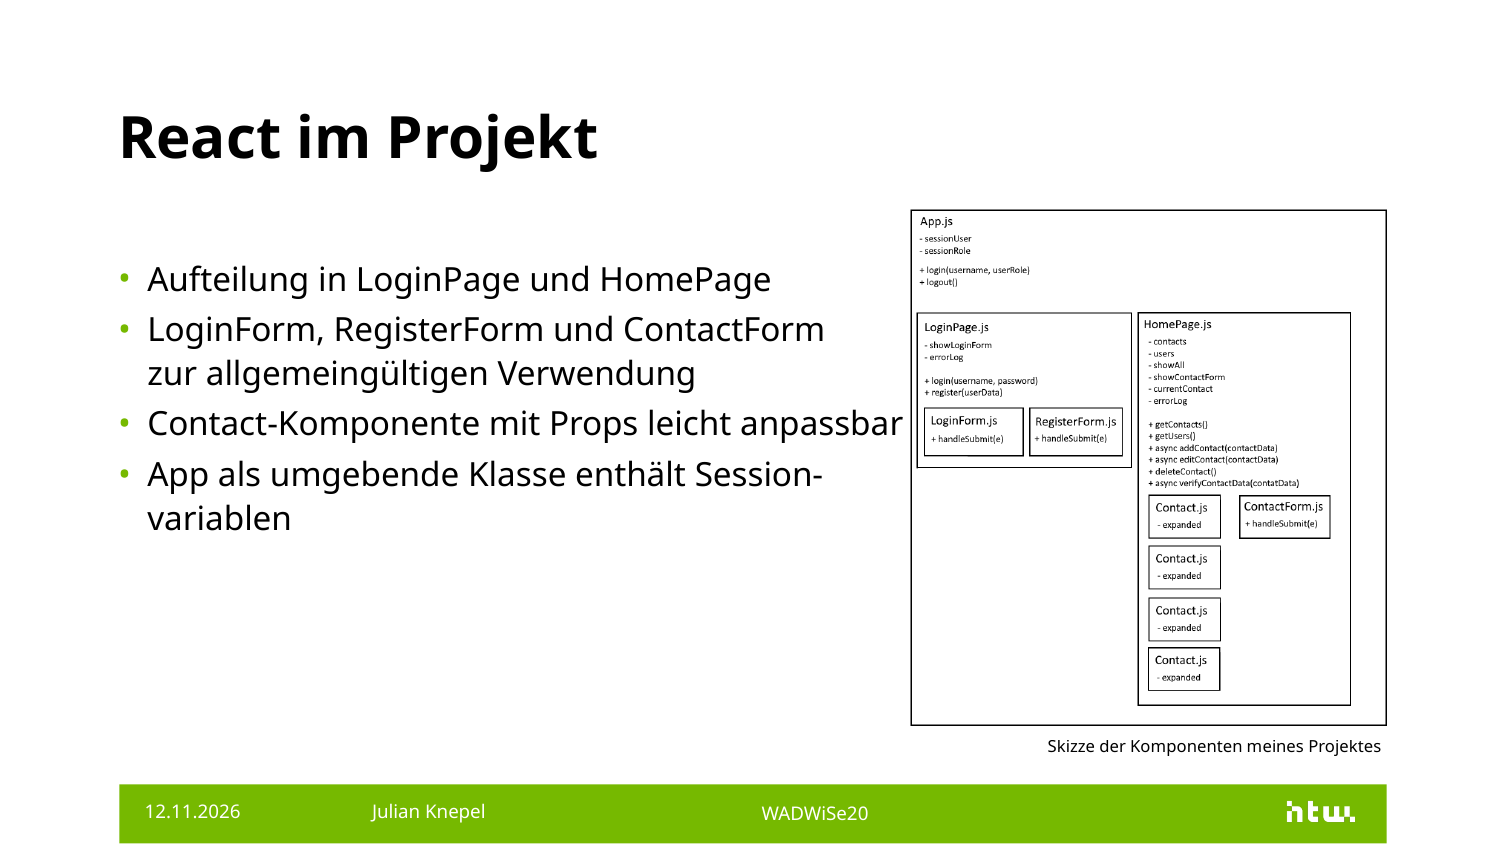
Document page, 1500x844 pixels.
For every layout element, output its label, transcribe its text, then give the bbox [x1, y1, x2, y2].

list Aufteilung in LoginPage und HomePage LoginForm, RegisterForm und ContactForm zur allgemeingültigen Verwendung Contact-Komponente mit Props leicht anpassbar App als umgebende Klasse enthält Session-variablen [118, 253, 898, 670]
picture [1285, 799, 1362, 830]
list WADWiSe20 [761, 801, 1211, 837]
footer Julian Knepel [371, 790, 750, 836]
list Skizze der Komponenten meines Projektes [118, 712, 1382, 760]
picture [903, 202, 1399, 741]
title React im Projekt [118, 100, 1425, 184]
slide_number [144, 790, 325, 836]
